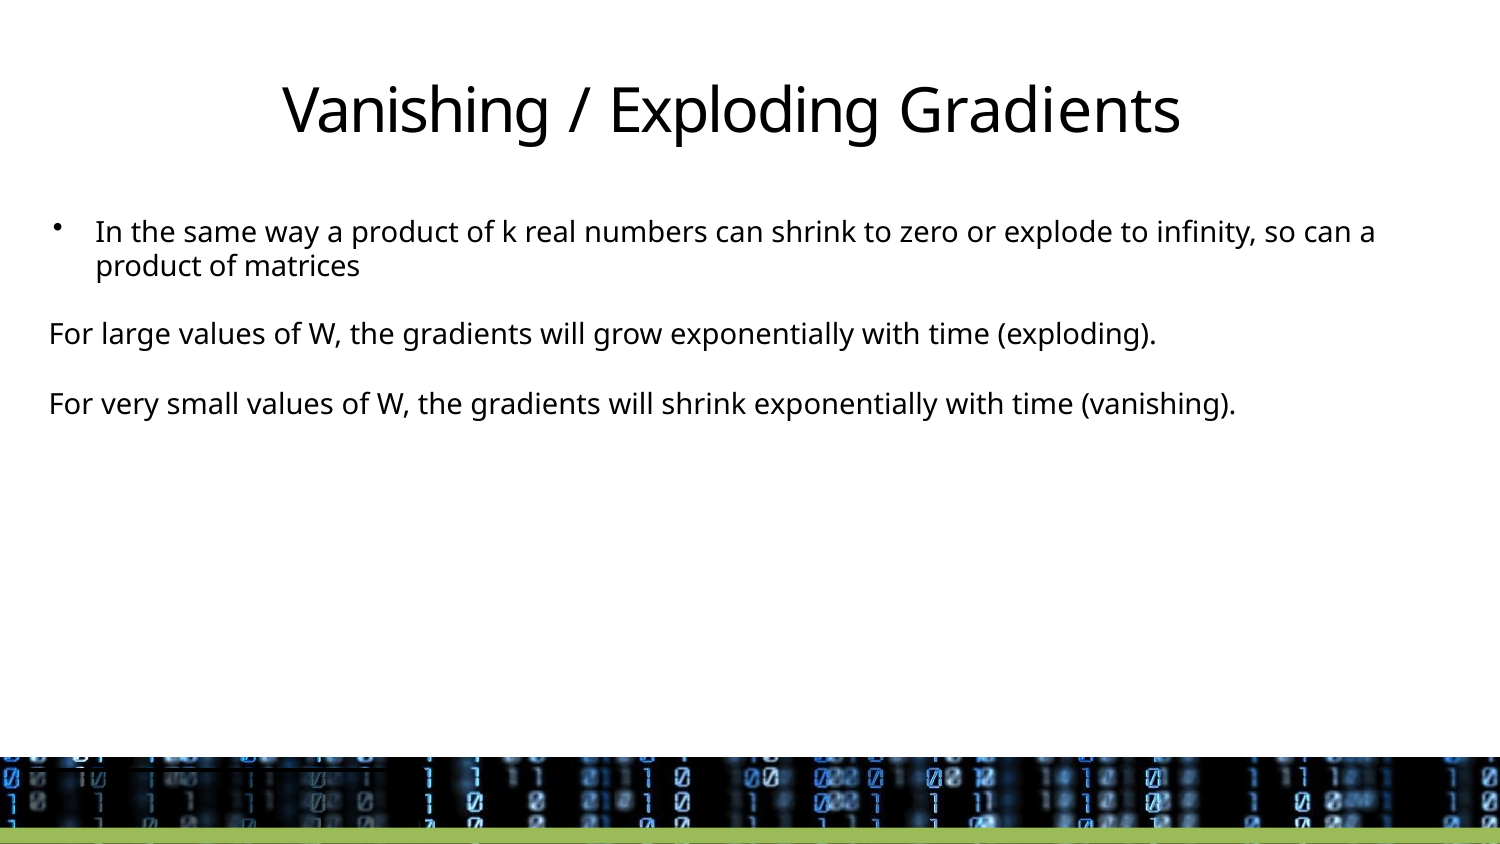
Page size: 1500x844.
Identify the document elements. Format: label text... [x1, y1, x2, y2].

picture [28, 772, 420, 827]
text_box [0, 827, 1500, 844]
title Vanishing / Exploding Gradients [53, 36, 1293, 211]
picture [0, 757, 1500, 827]
text_box In the same way a product of k real numbers can shrink to zero or explode to infinity, so can a product of matrices For large values of W, the gradients will grow exponentially with time (exploding). For very small values of W, the gradients will shrink exponentially with time (vanishing). [46, 209, 1410, 421]
